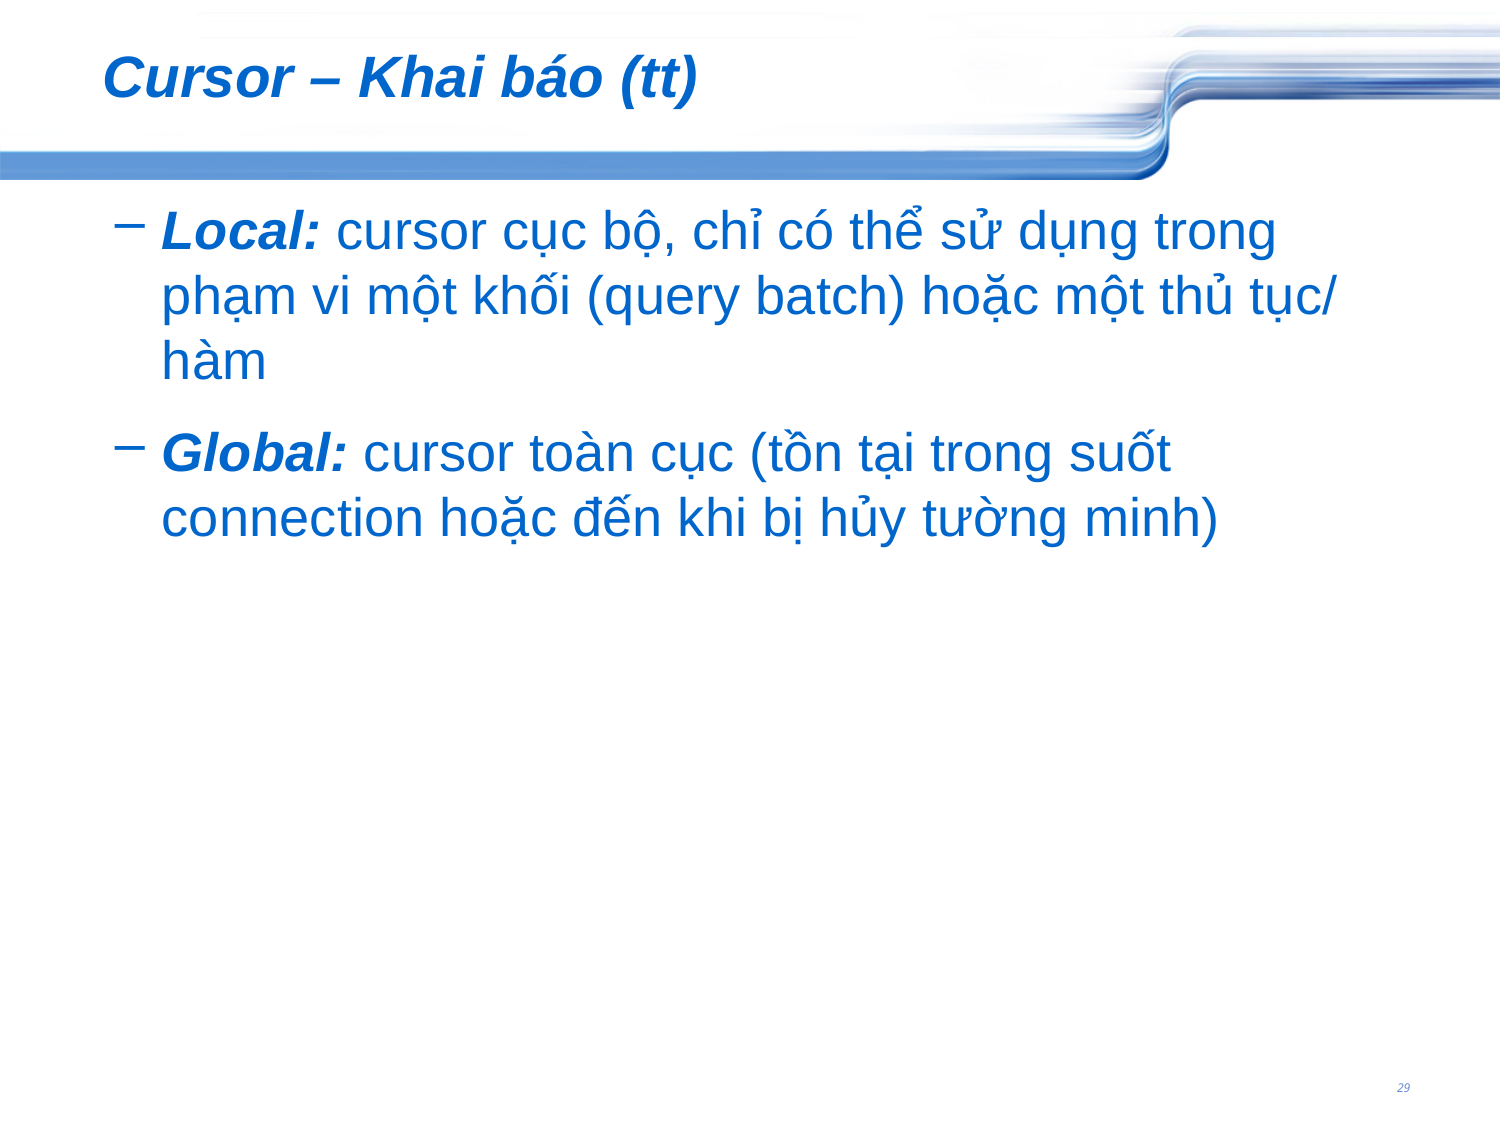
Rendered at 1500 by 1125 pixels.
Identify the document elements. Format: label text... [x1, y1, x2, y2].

slide_number 29 [1074, 1072, 1425, 1113]
list Local: cursor cục bộ, chỉ có thể sử dụng trong phạm vi một khối (query batch) hoặc một thủ tục/ hàm Global: cursor toàn cục (tồn tại trong suốt connection hoặc đến khi bị hủy tường minh) [24, 187, 1425, 1050]
title Cursor – Khai báo (tt) [87, 2, 1425, 145]
picture [0, 12, 1500, 180]
